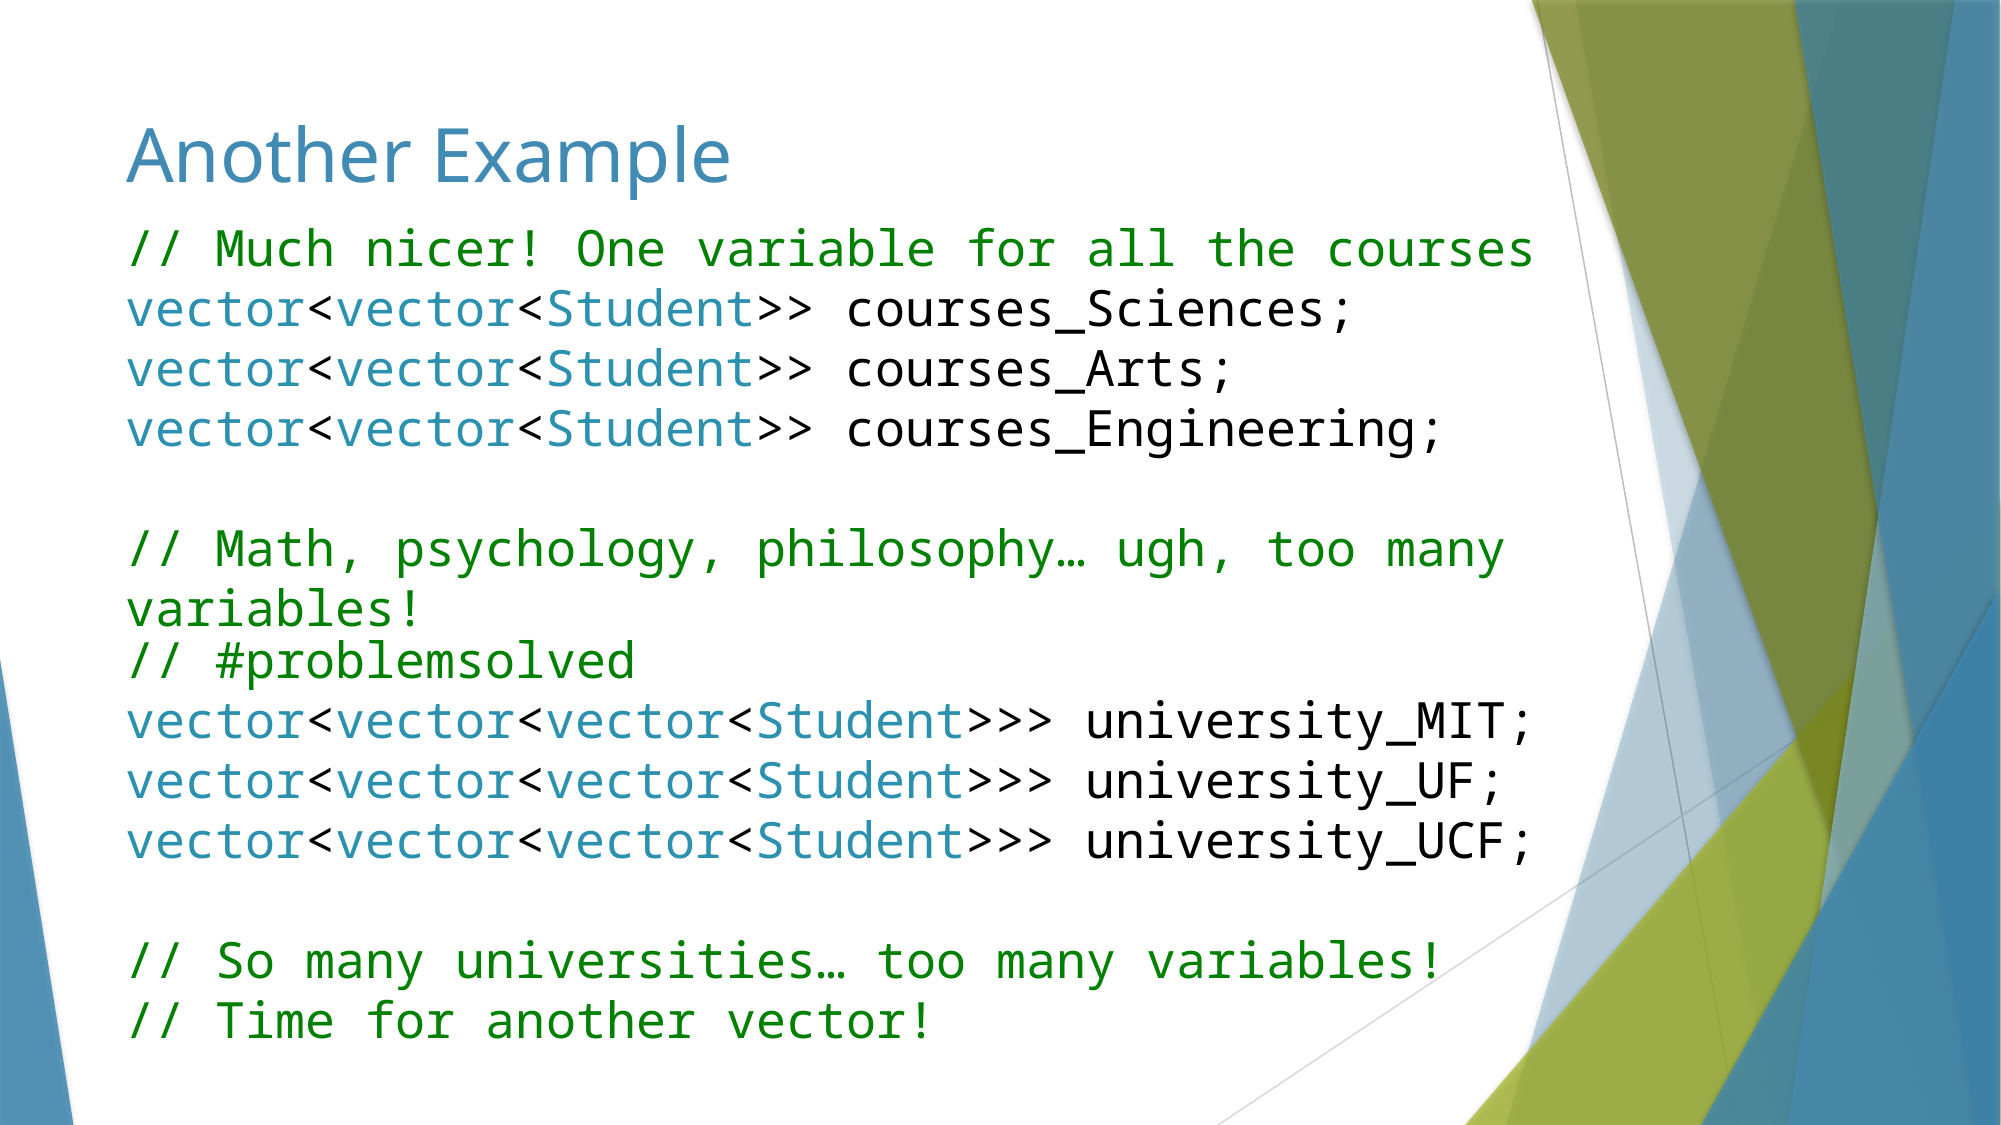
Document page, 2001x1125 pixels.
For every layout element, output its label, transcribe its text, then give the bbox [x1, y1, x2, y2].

text_box // Much nicer! One variable for all the courses vector<vector<Student>> courses_Sciences; vector<vector<Student>> courses_Arts; vector<vector<Student>> courses_Engineering; // Math, psychology, philosophy… ugh, too many variables! [111, 209, 1735, 621]
title Another Example [111, 99, 1522, 209]
text_box // #problemsolved vector<vector<vector<Student>>> university_MIT; vector<vector<vector<Student>>> university_UF; vector<vector<vector<Student>>> university_UCF; // So many universities… too many variables! // Time for another vector! [111, 621, 1879, 1056]
